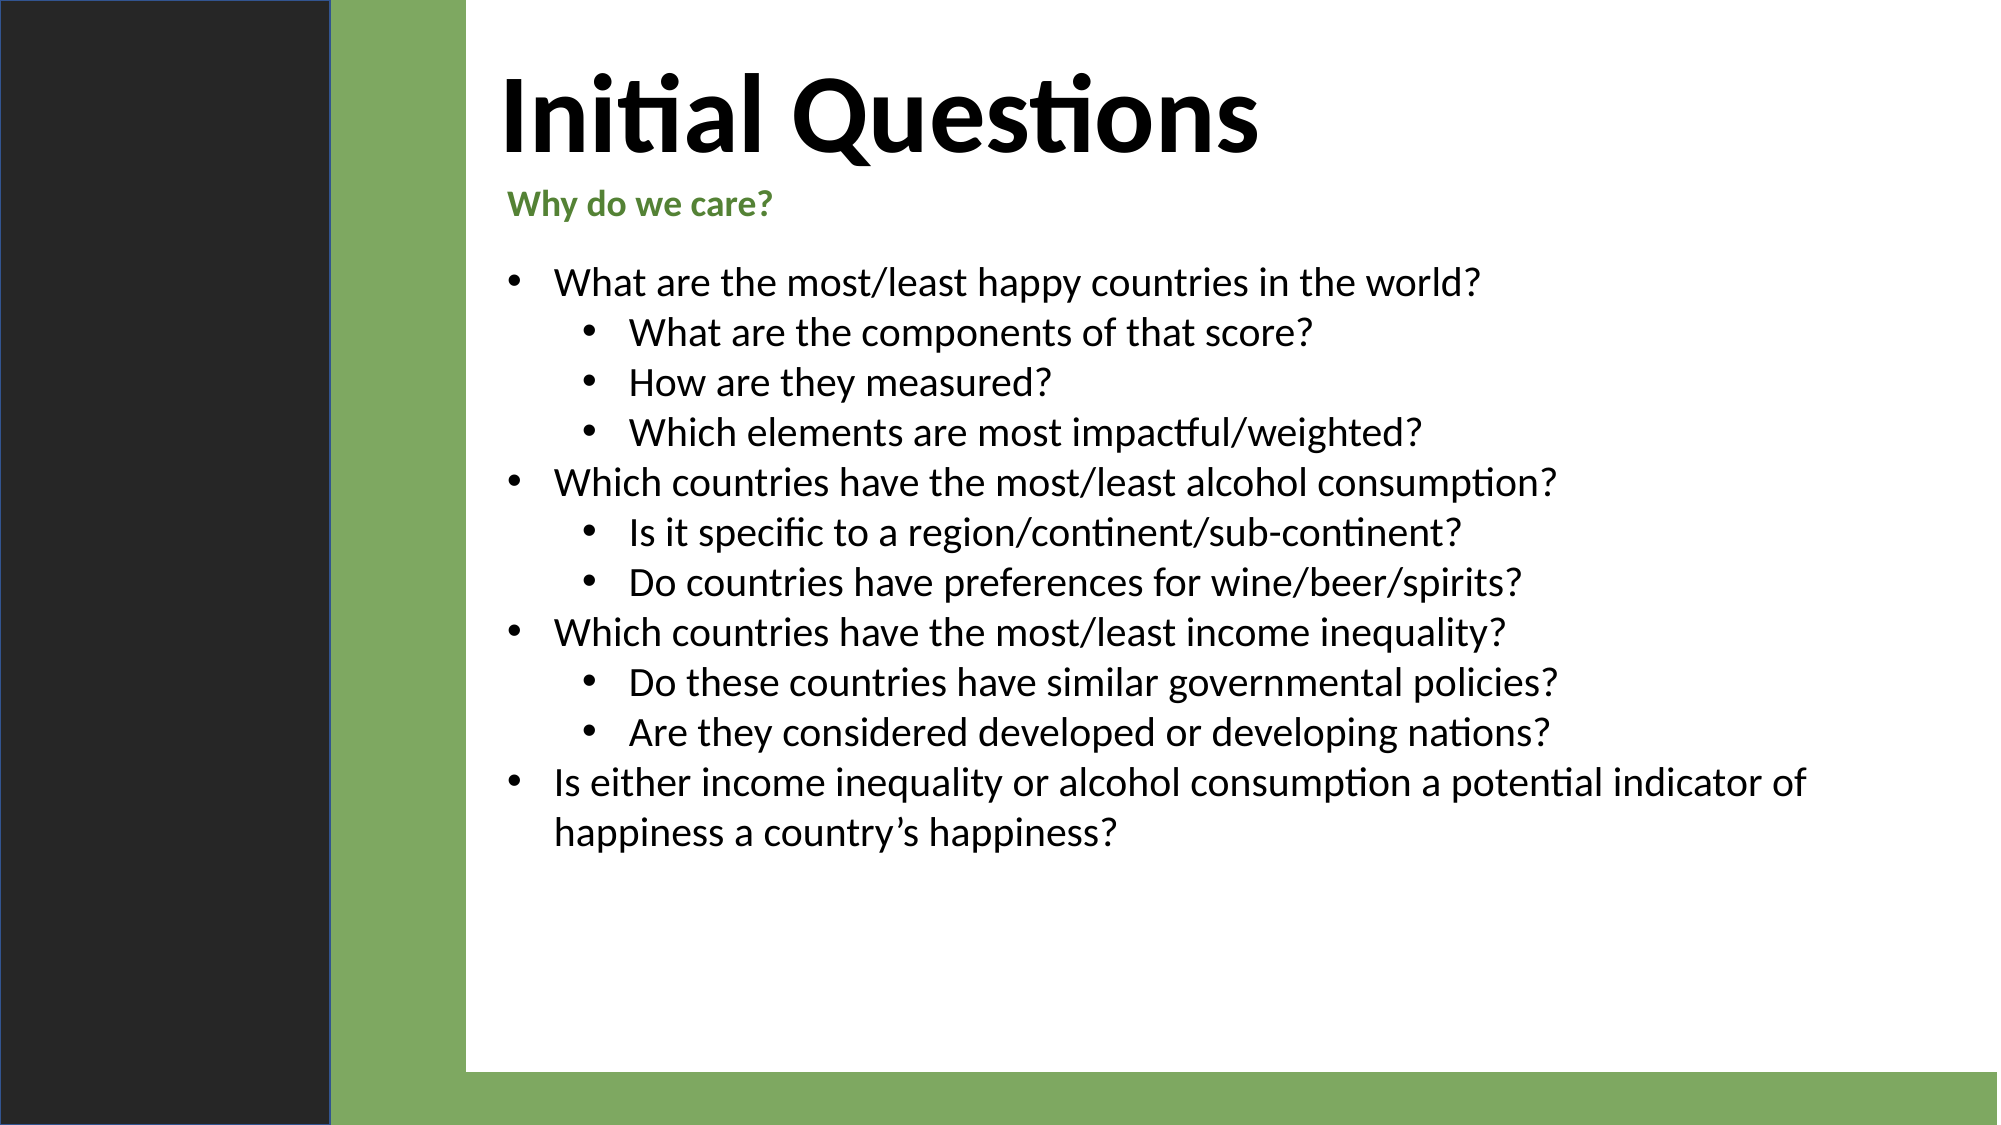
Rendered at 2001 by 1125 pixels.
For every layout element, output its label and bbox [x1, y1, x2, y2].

text_box [0, 0, 1996, 1125]
text_box [1996, 0, 2000, 1125]
